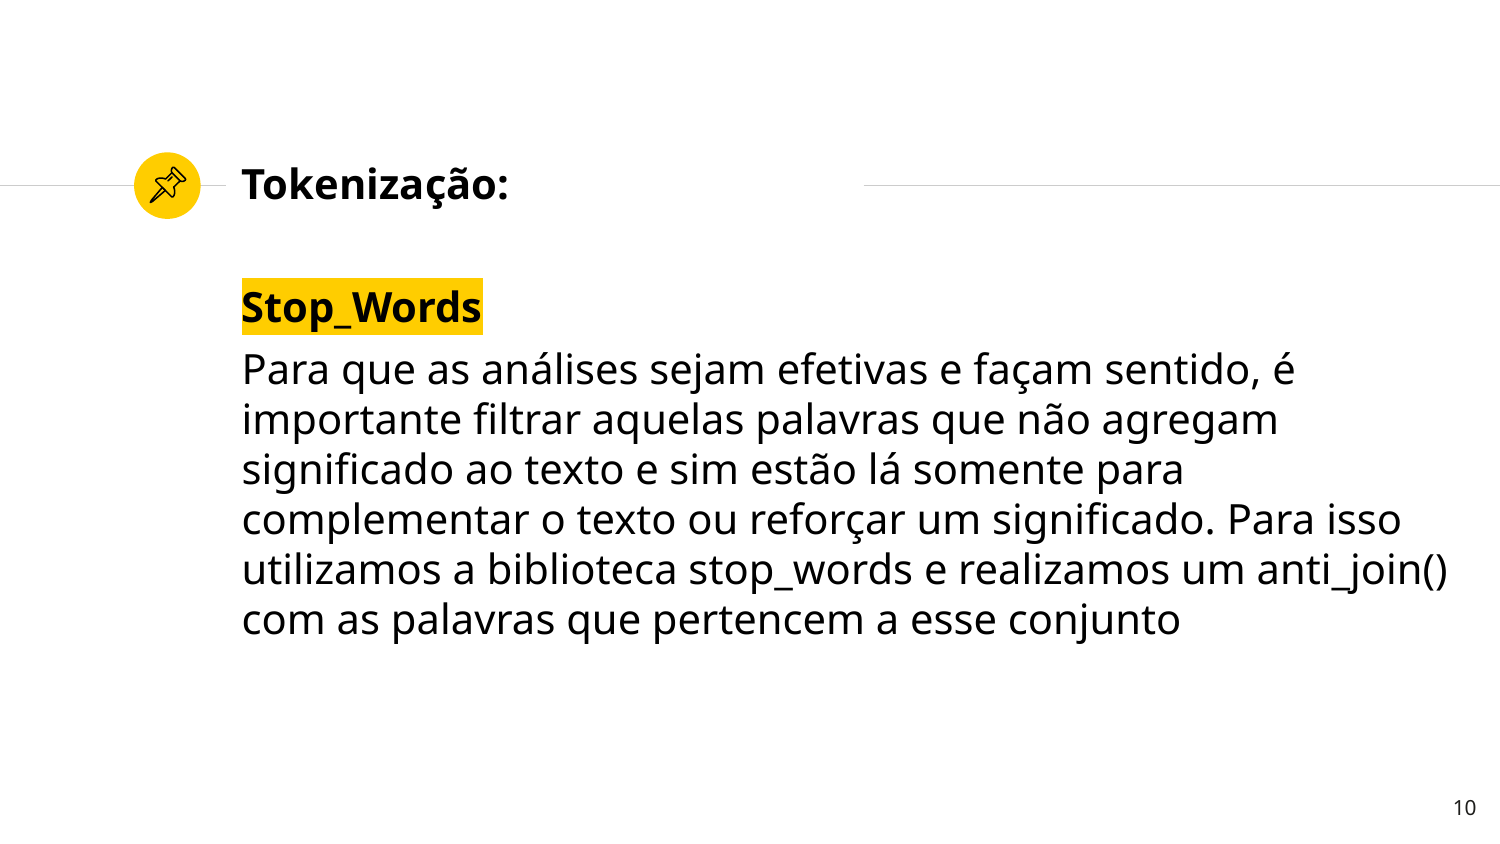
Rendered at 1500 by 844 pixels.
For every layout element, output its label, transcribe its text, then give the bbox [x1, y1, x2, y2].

title Tokenização: [226, 146, 863, 219]
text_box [150, 166, 186, 203]
slide_number 10 [1401, 779, 1492, 844]
list Stop_Words Para que as análises sejam efetivas e façam sentido, é importante filtrar aquelas palavras que não agregam significado ao texto e sim estão lá somente para complementar o texto ou reforçar um significado. Para isso utilizamos a biblioteca stop_words e realizamos um anti_join() com as palavras que pertencem a esse conjunto [226, 265, 1479, 796]
